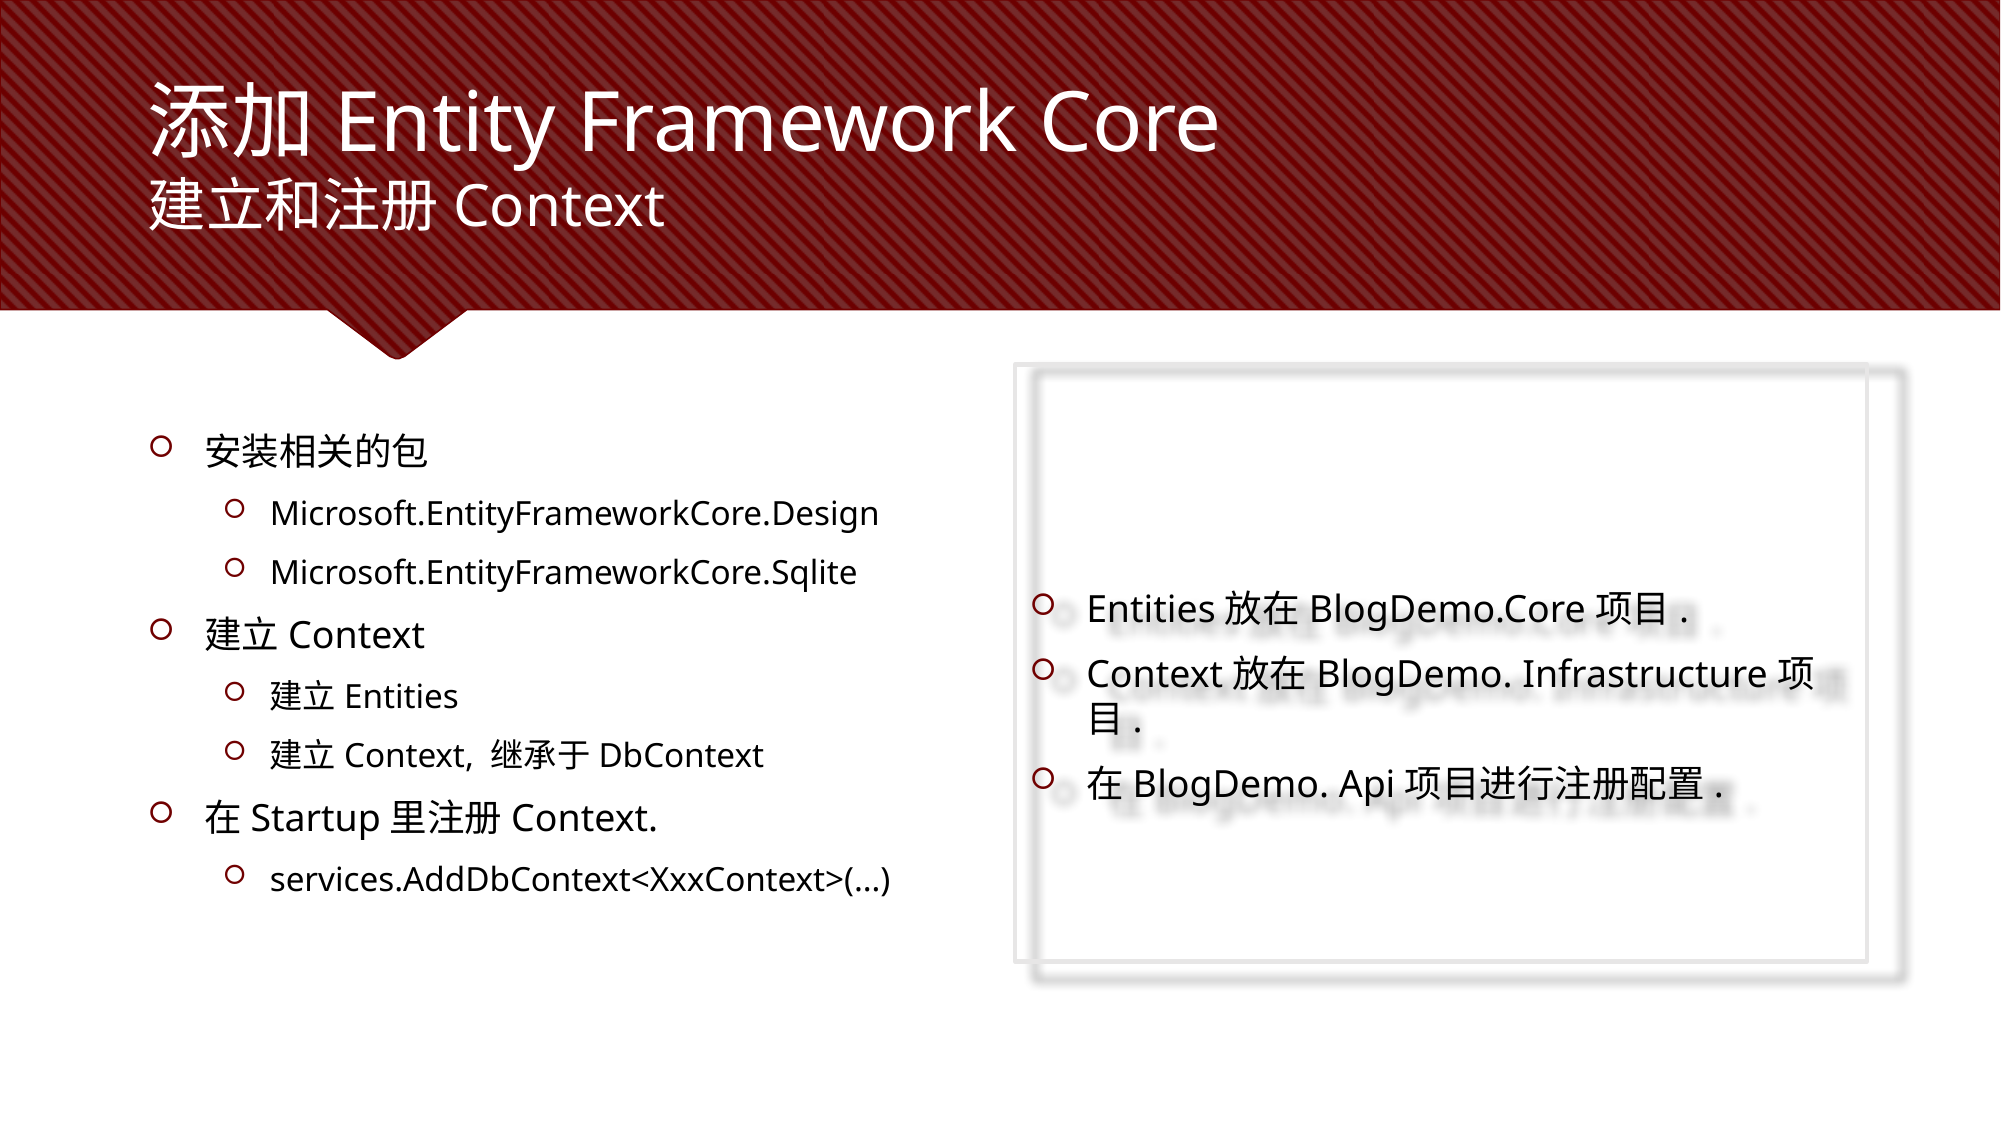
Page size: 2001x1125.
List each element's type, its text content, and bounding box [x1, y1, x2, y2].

title 添加Entity Framework Core 建立和注册Context [132, 73, 1868, 233]
list 安装相关的包 Microsoft.EntityFrameworkCore.Design Microsoft.EntityFrameworkCore.Sqlite 建立Context 建立Entities 建立Context, 继承于DbContext 在Startup里注册Context. services.AddDbContext<XxxContext>(…) [132, 364, 984, 962]
list Entities放在BlogDemo.Core项目. Context放在BlogDemo. Infrastructure项目. 在BlogDemo. Api项目进行注册配置. [1013, 362, 1869, 964]
